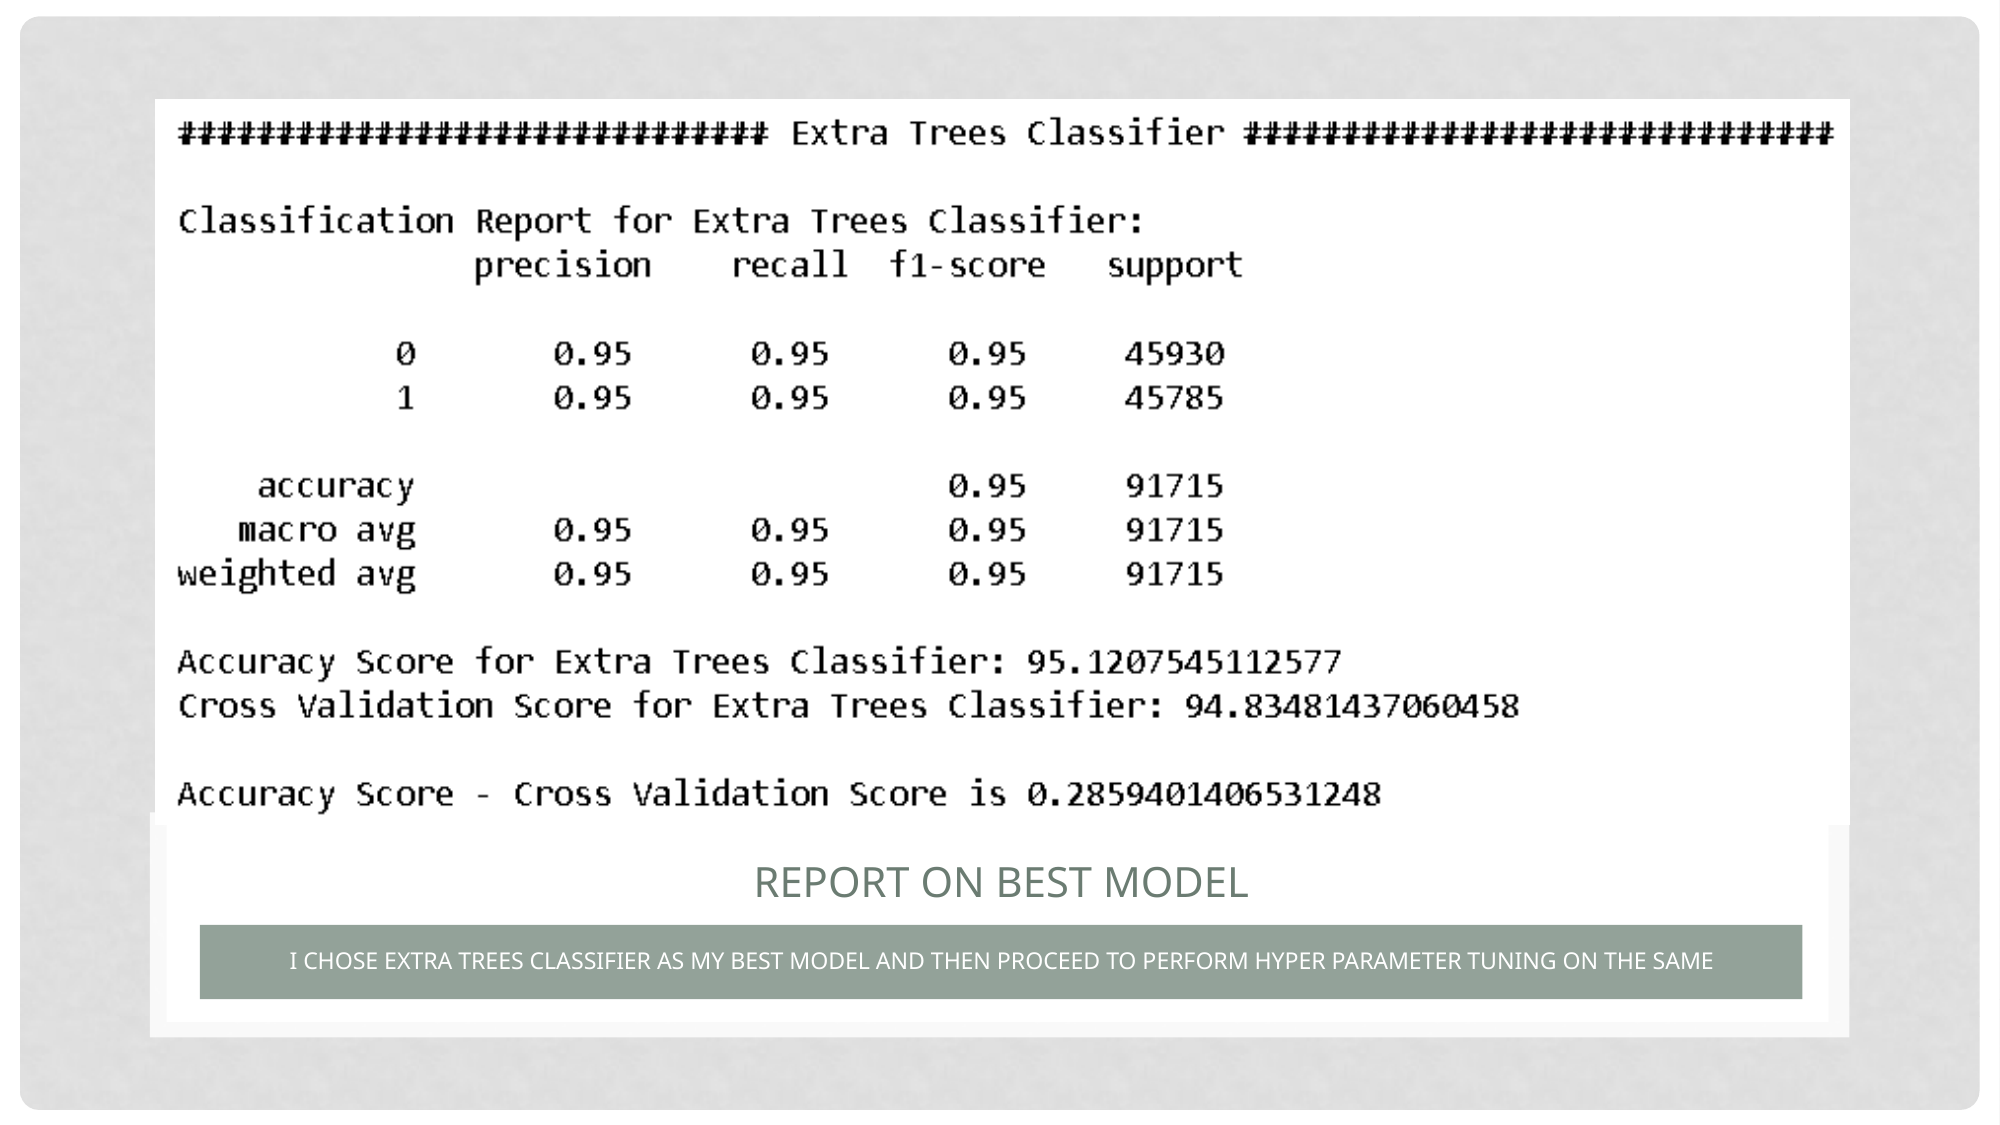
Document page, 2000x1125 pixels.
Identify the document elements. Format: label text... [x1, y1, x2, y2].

picture [20, 16, 1980, 1110]
list I CHOSE EXTRA TREES CLASSIFIER AS MY BEST MODEL AND THEN PROCEED TO PERFORM HYPER PARAMETER TUNING ON THE SAME [209, 927, 1794, 994]
title REPORT ON BEST MODEL [199, 837, 1803, 924]
